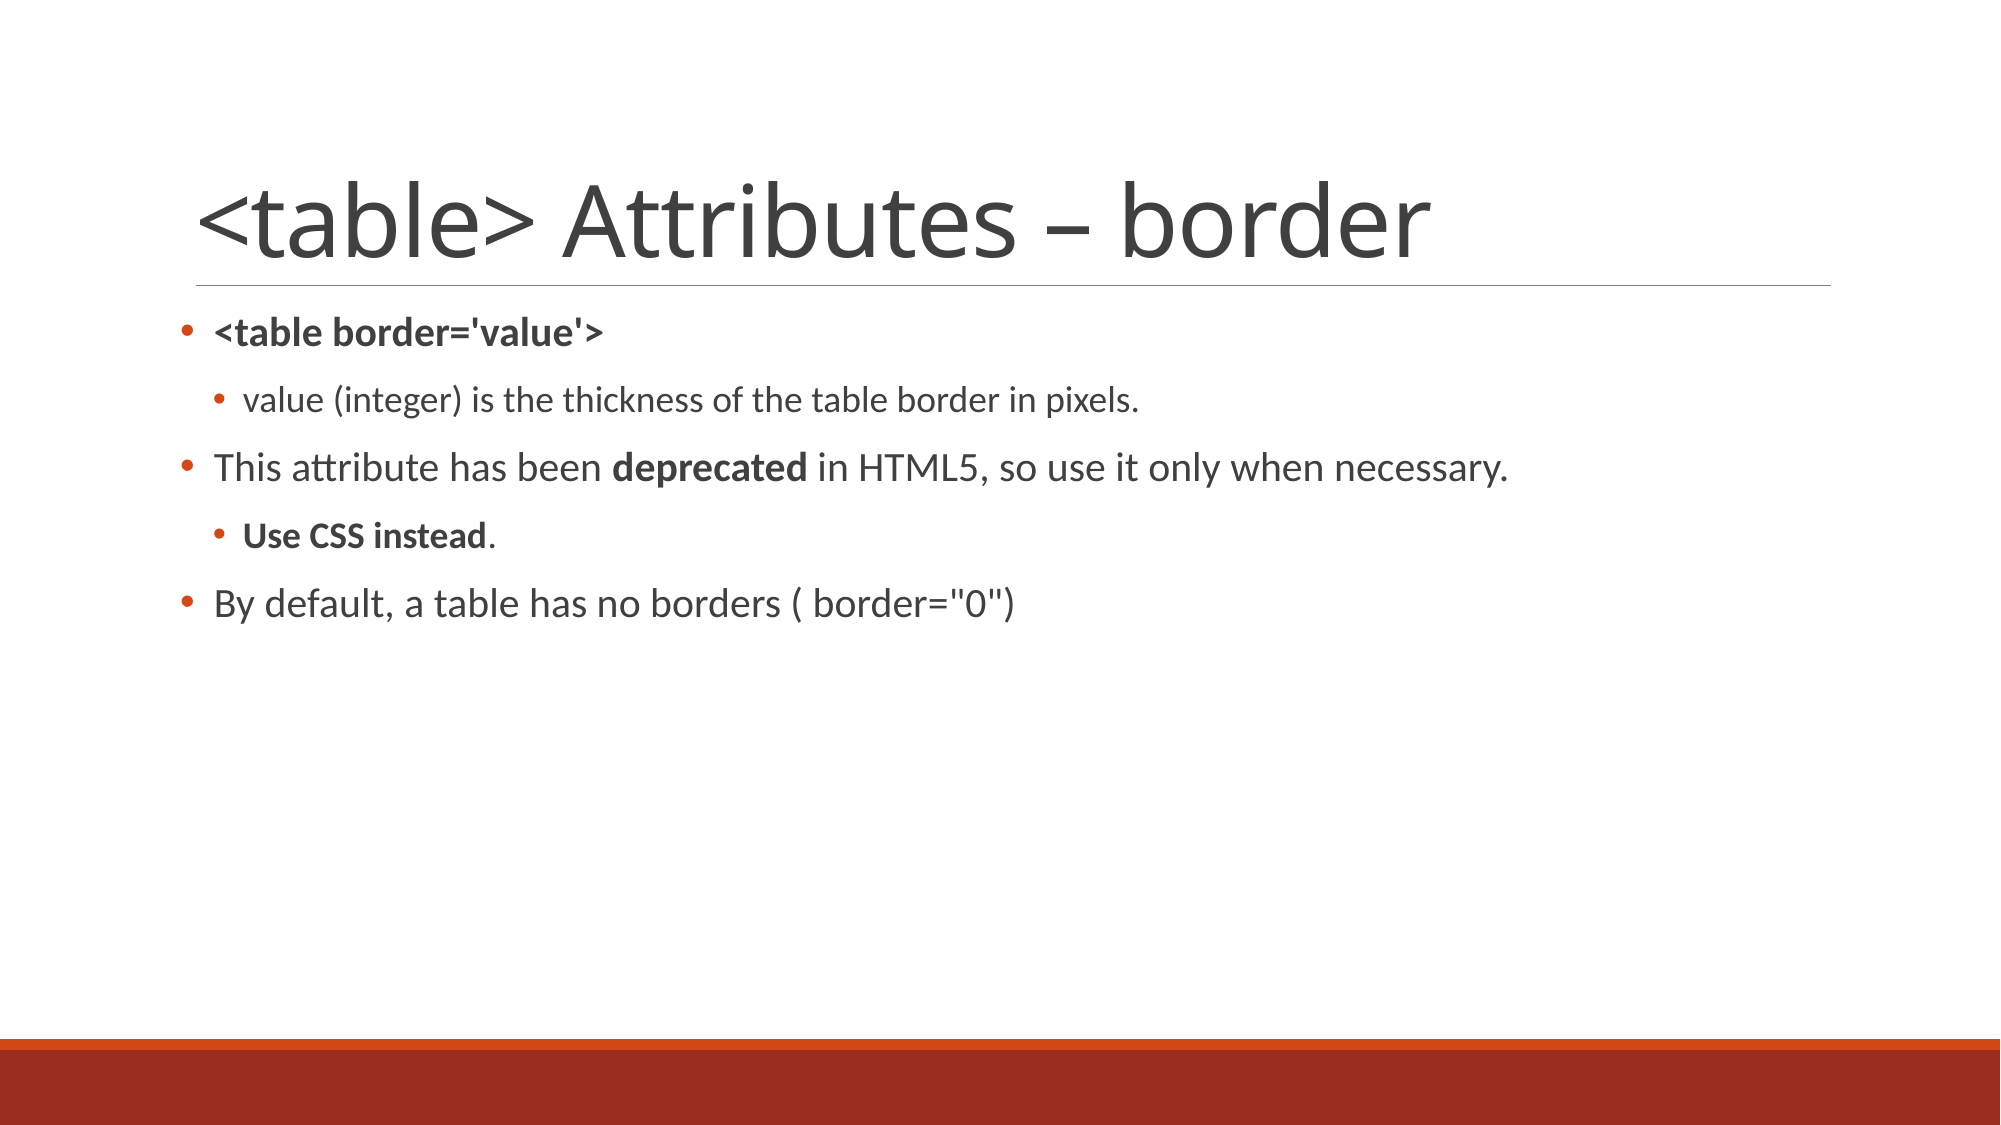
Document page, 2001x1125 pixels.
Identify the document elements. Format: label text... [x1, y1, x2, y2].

title <table> Attributes – border [180, 47, 1830, 285]
list <table border='value'> value (integer) is the thickness of the table border in pixels. This attribute has been deprecated in HTML5, so use it only when necessary. Use CSS instead. By default, a table has no borders ( border="0") [180, 302, 1830, 963]
